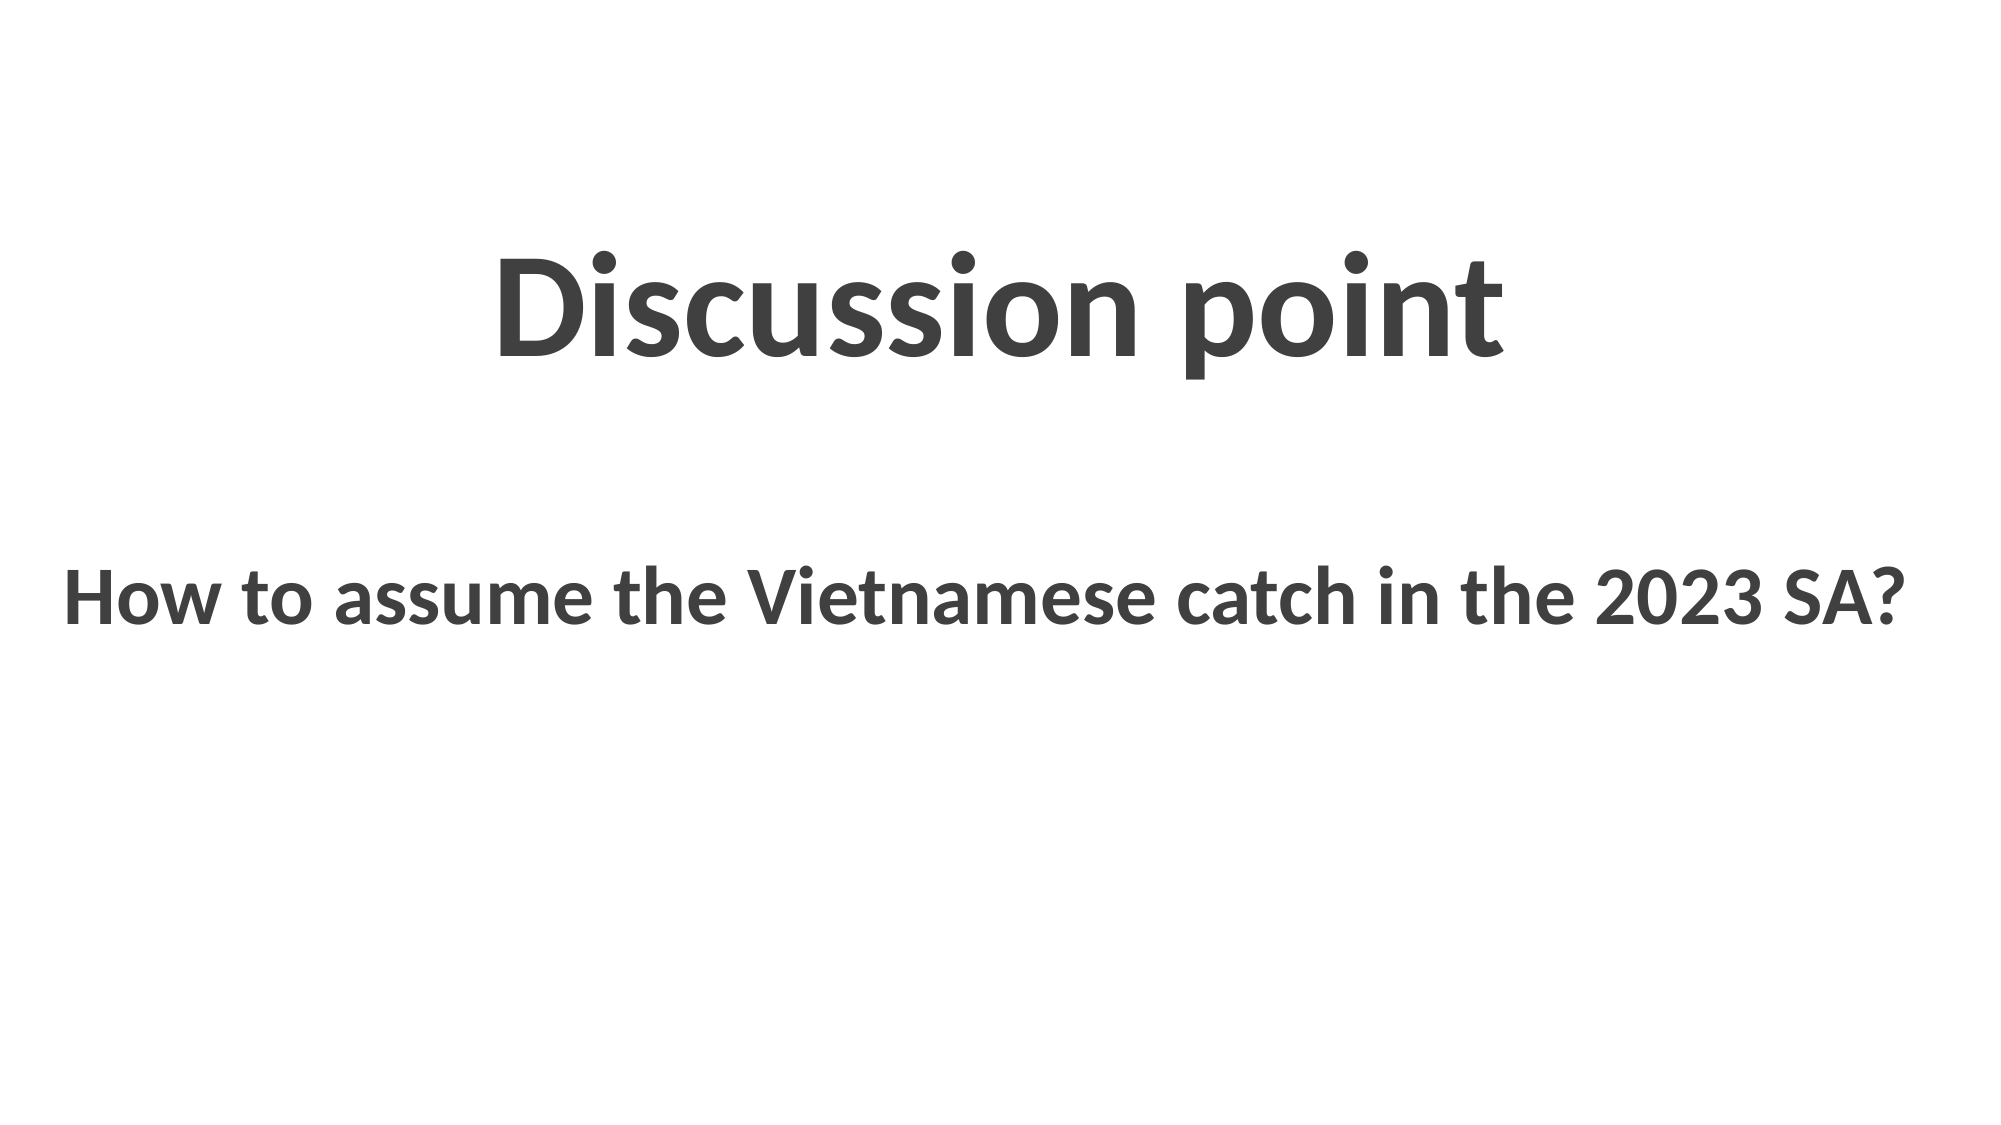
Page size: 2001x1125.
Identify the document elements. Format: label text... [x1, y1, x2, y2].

text_box How to assume the Vietnamese catch in the 2023 SA? [49, 533, 1951, 649]
text_box Discussion point [477, 198, 1523, 394]
